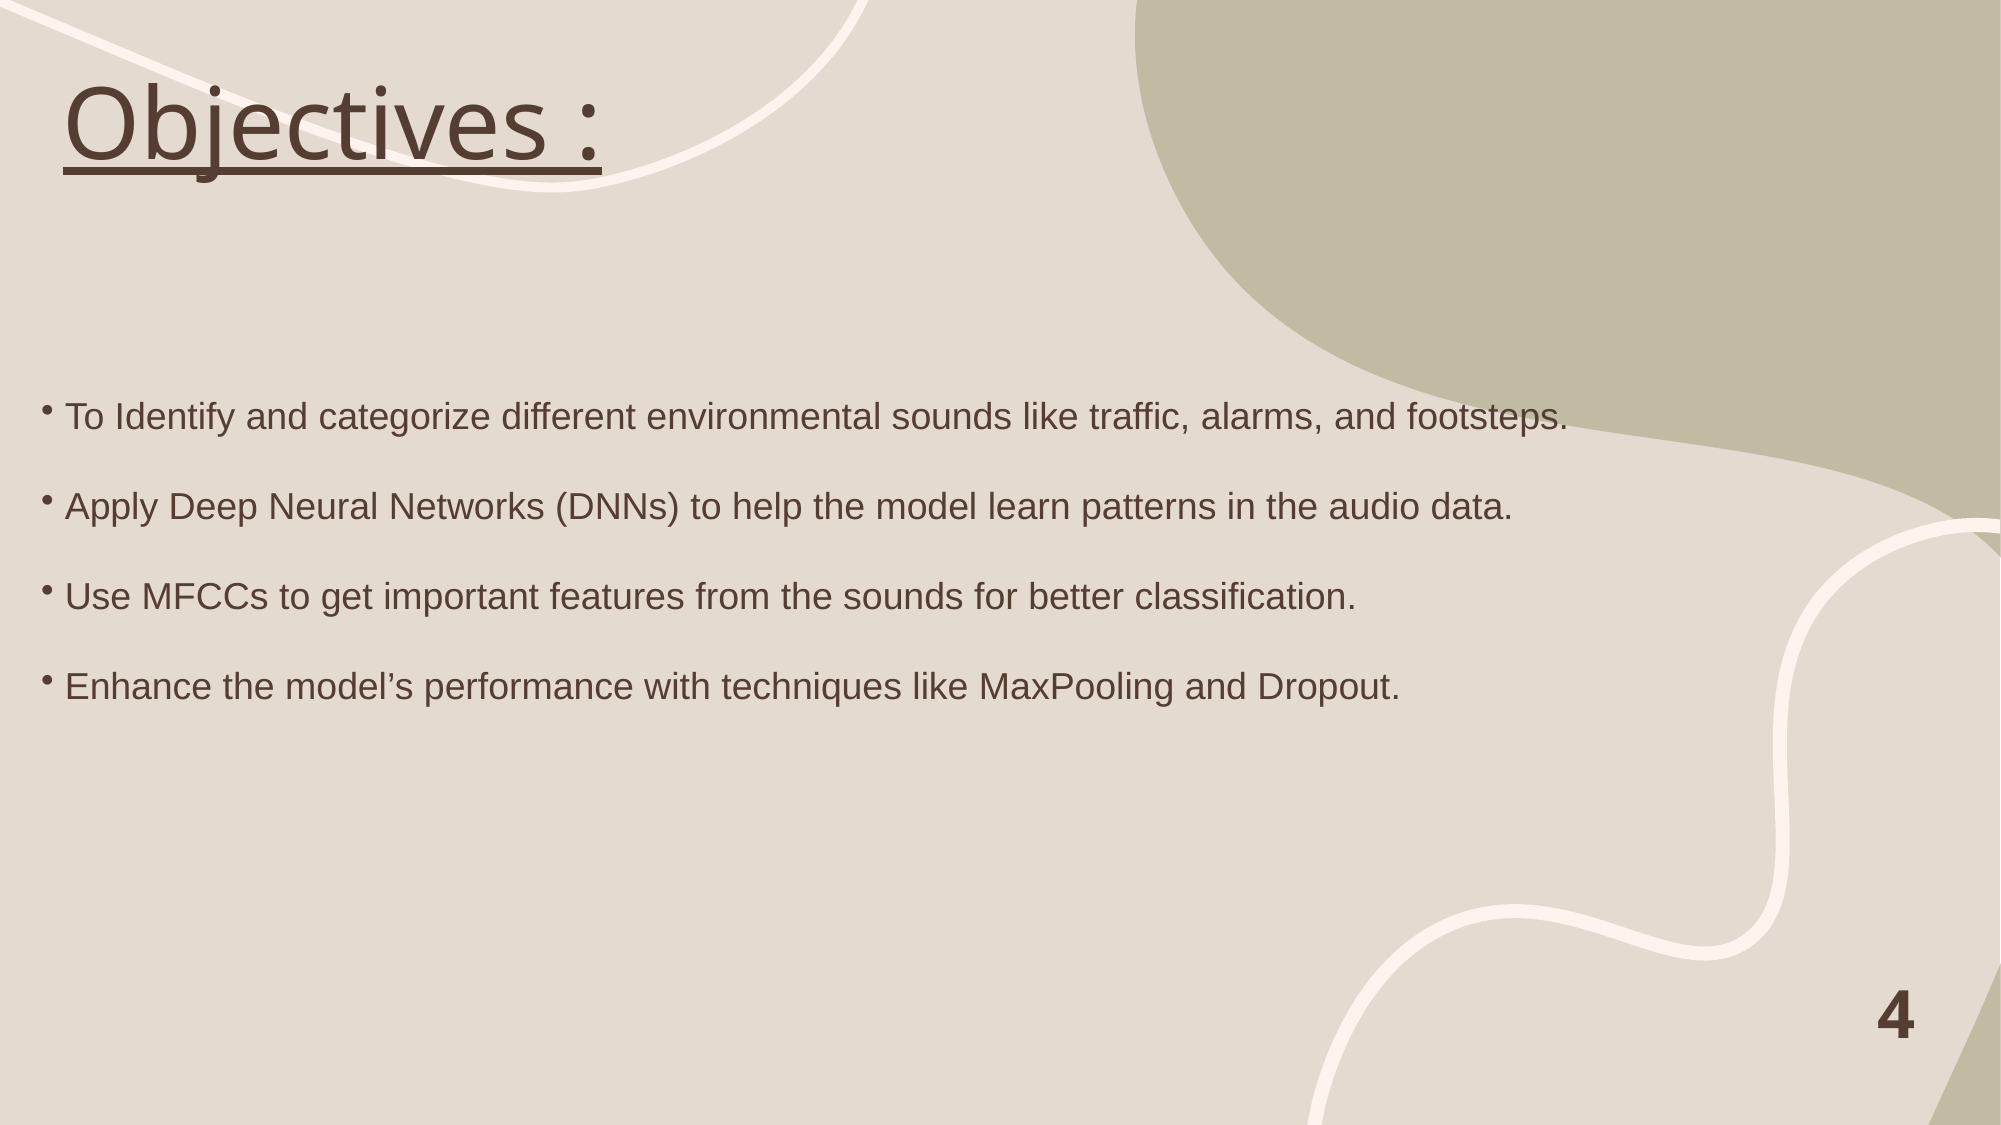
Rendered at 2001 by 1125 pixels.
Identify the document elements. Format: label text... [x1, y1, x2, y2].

title Objectives : [47, 43, 942, 186]
text_box To Identify and categorize different environmental sounds like traffic, alarms, and footsteps. Apply Deep Neural Networks (DNNs) to help the model learn patterns in the audio data. Use MFCCs to get important features from the sounds for better classification. Enhance the model’s performance with techniques like MaxPooling and Dropout. [26, 384, 1953, 715]
text_box 4 [1862, 964, 1971, 1112]
